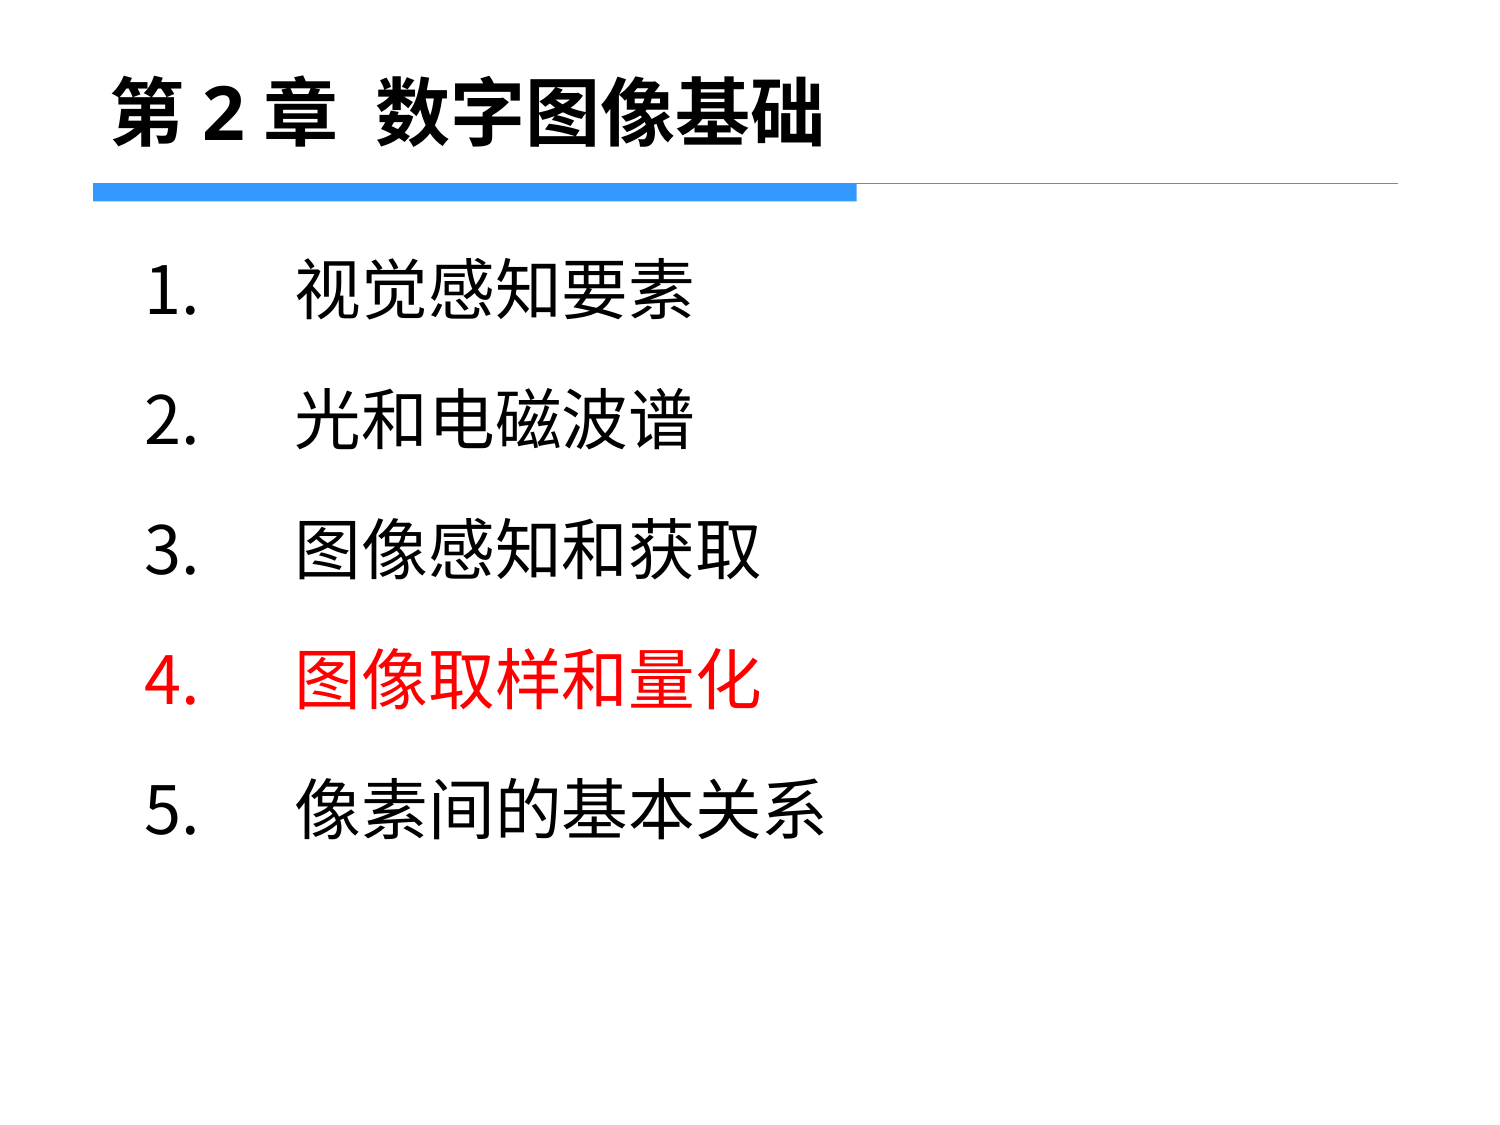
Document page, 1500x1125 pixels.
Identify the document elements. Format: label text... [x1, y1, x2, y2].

title 第2章 数字图像基础 [107, 63, 827, 254]
text_box 视觉感知要素 光和电磁波谱 图像感知和获取 图像取样和量化 像素间的基本关系 [142, 245, 831, 848]
